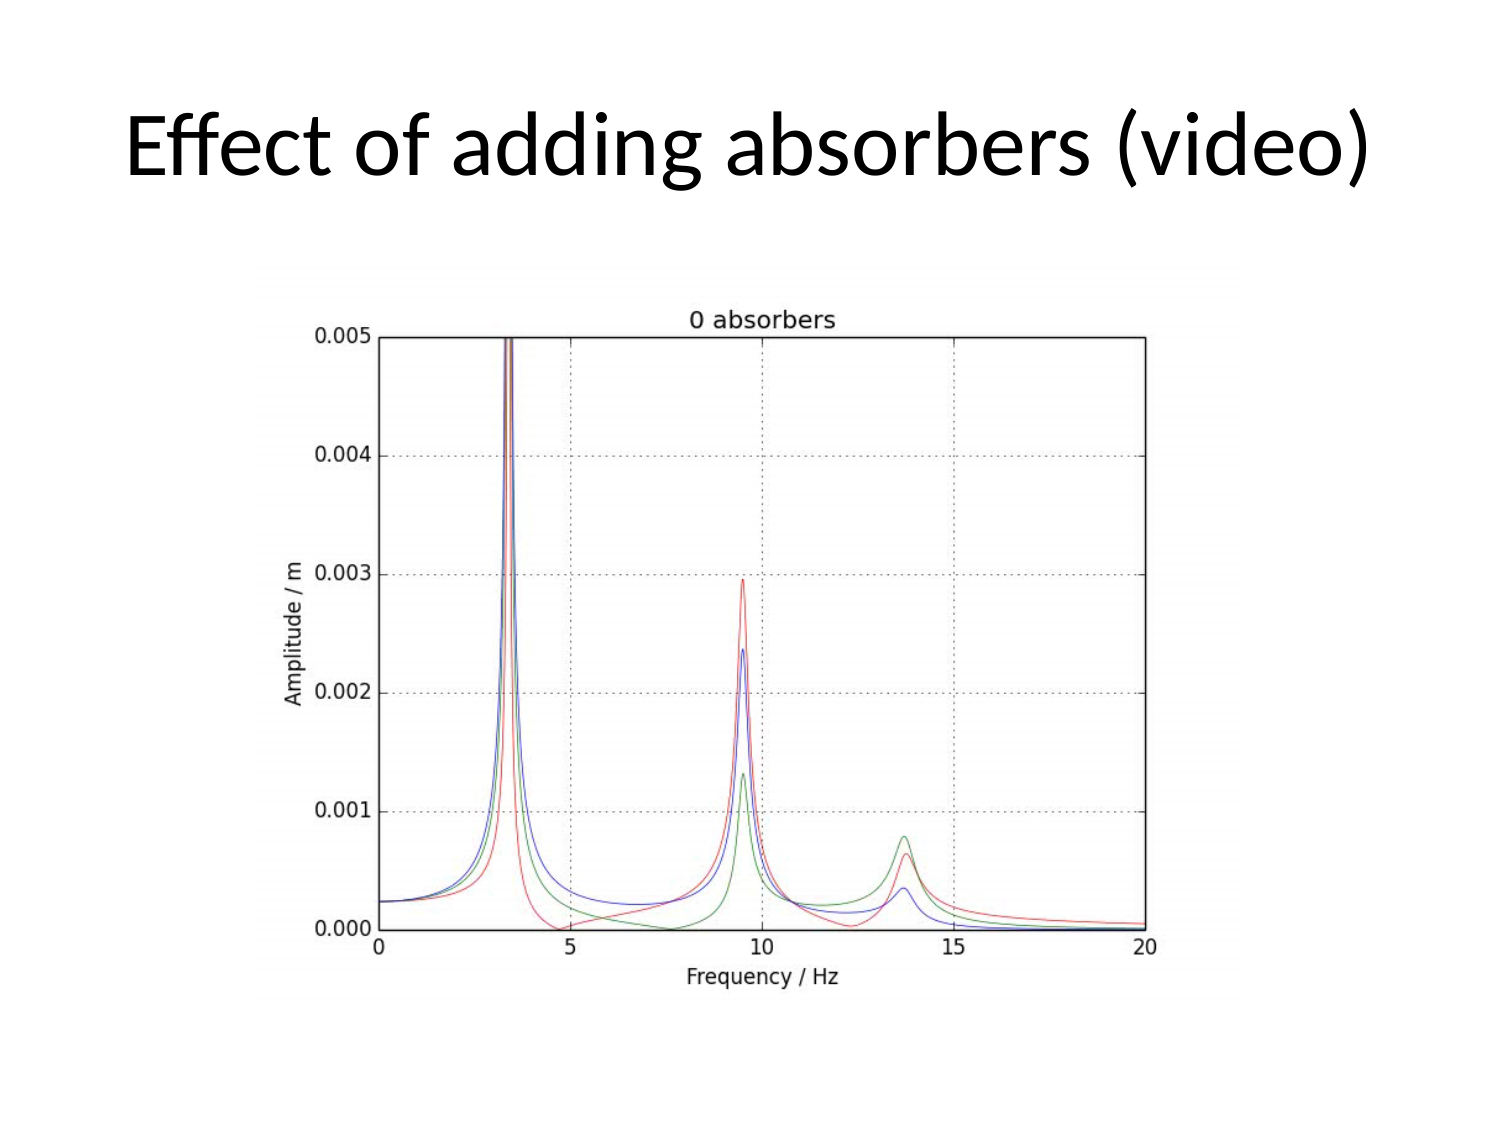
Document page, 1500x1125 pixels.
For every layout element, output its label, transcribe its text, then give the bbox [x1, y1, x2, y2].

title Effect of adding absorbers (video) [75, 45, 1425, 233]
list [254, 262, 1245, 1006]
